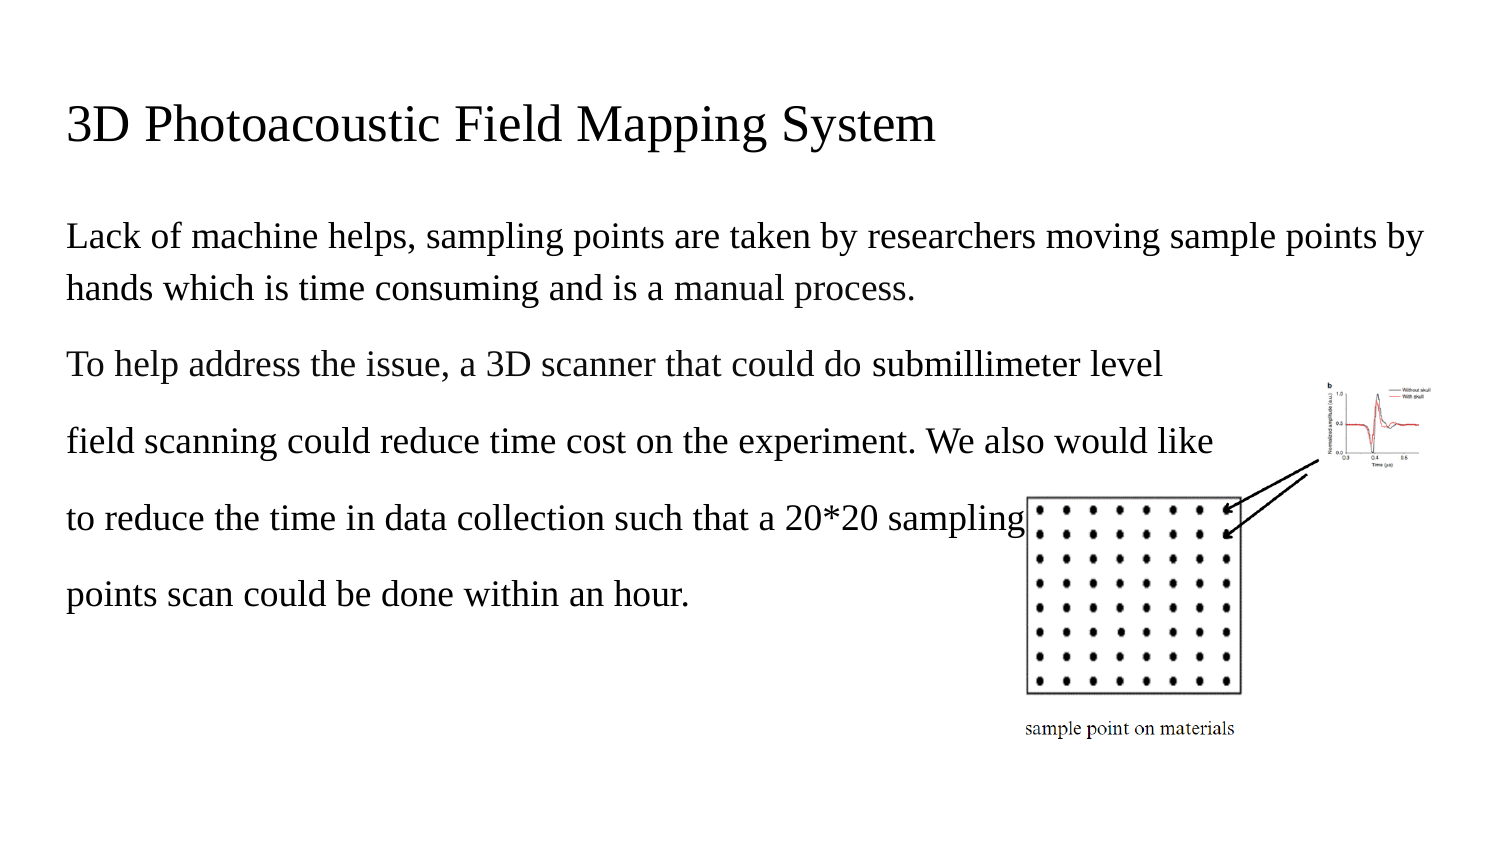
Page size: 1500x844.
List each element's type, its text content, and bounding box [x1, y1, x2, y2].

title 3D Photoacoustic Field Mapping System [51, 72, 1449, 167]
picture [947, 345, 1471, 774]
list Lack of machine helps, sampling points are taken by researchers moving sample points by hands which is time consuming and is a manual process. To help address the issue, a 3D scanner that could do submillimeter level field scanning could reduce time cost on the experiment. We also would like to reduce the time in data collection such that a 20*20 sampling points scan could be done within an hour. [51, 189, 1449, 827]
